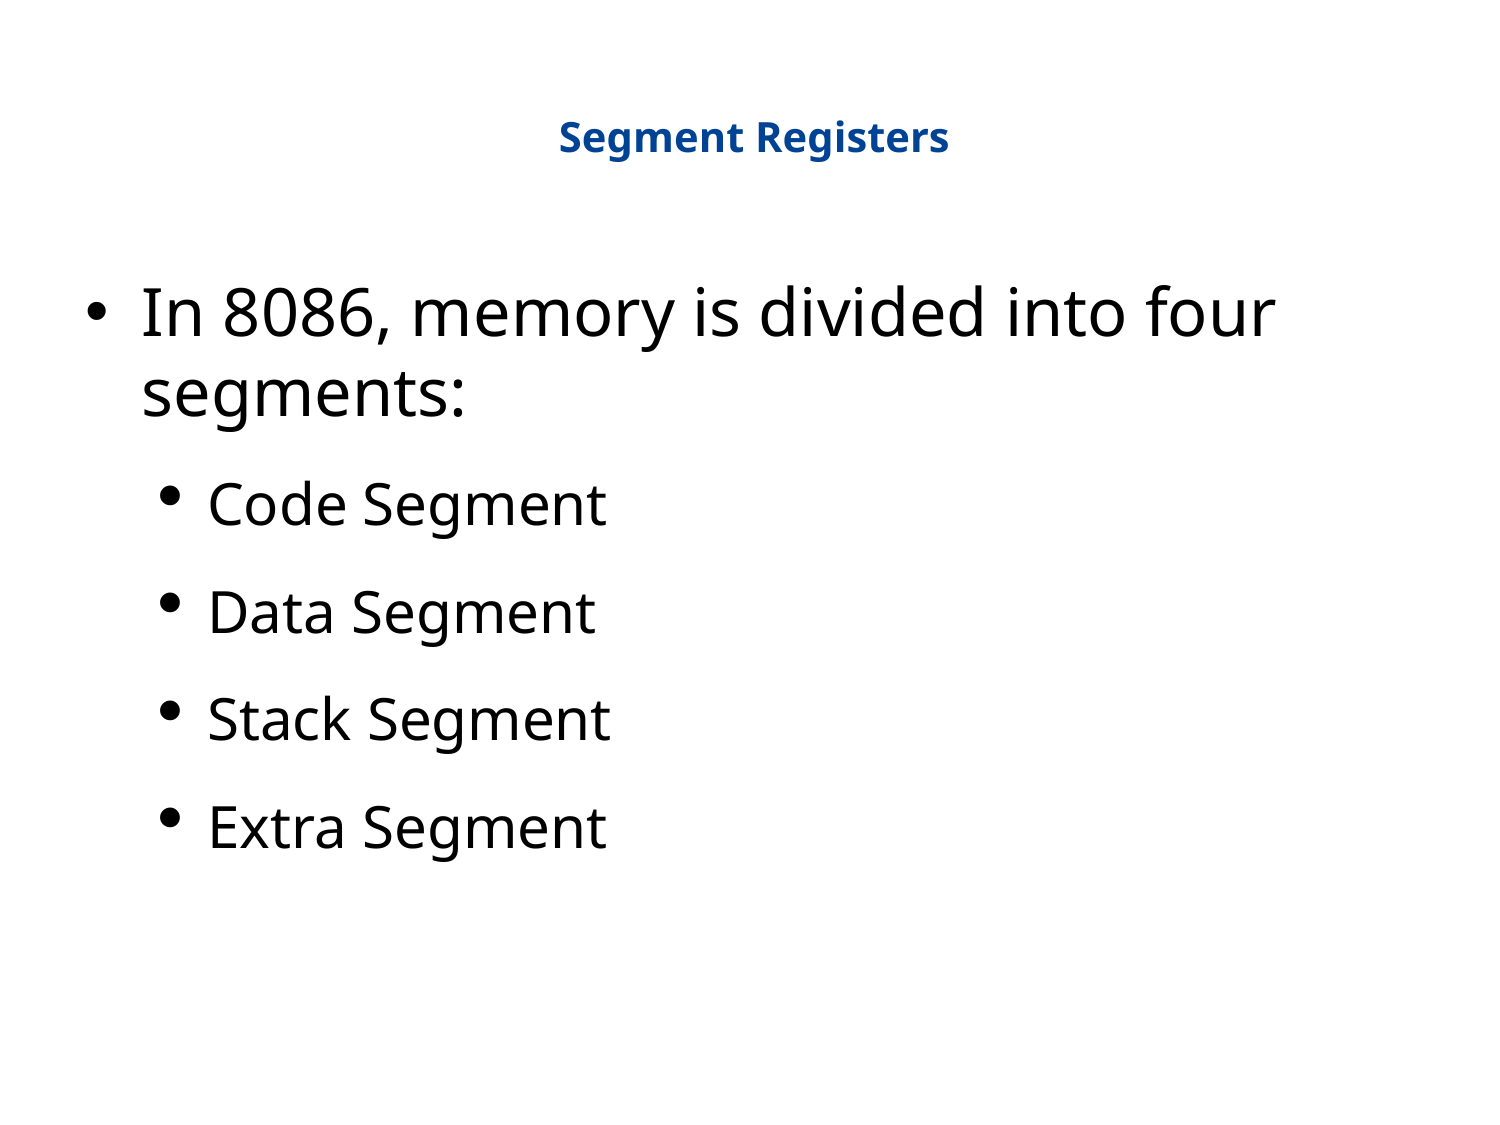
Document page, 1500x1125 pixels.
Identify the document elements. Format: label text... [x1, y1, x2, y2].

list In 8086, memory is divided into four segments: Code Segment Data Segment Stack Segment Extra Segment [70, 262, 1425, 1005]
title Segment Registers [75, 41, 1425, 230]
